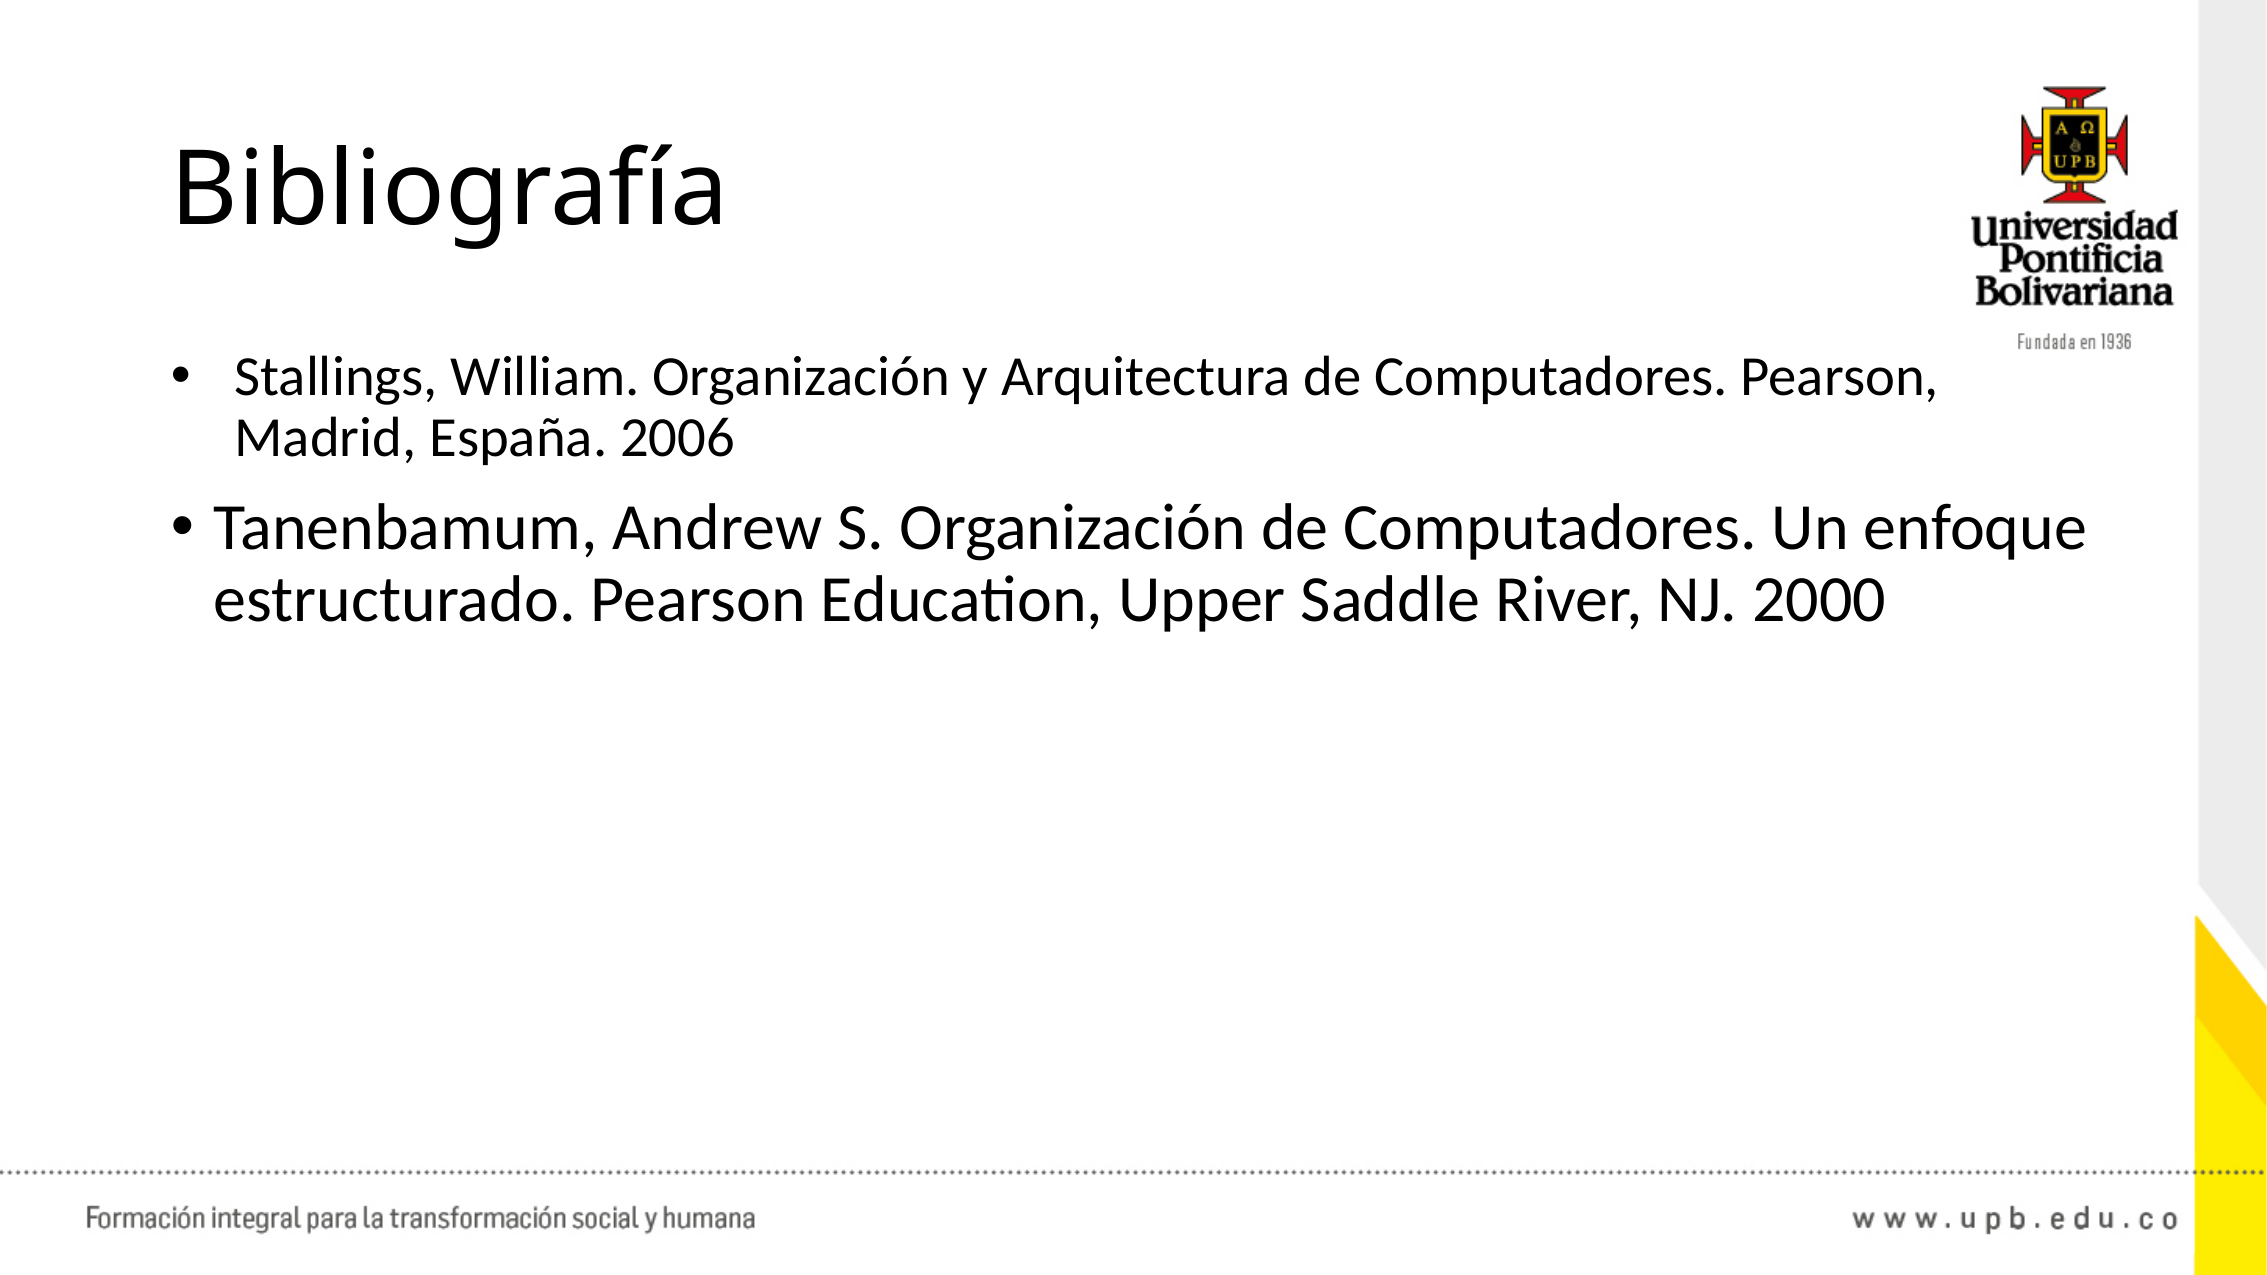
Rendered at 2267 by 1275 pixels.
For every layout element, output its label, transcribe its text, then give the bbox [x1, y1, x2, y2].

picture [0, 0, 2267, 1275]
title Bibliografía [155, 67, 2111, 315]
list Stallings, William. Organización y Arquitectura de Computadores. Pearson, Madrid, España. 2006 Tanenbamum, Andrew S. Organización de Computadores. Un enfoque estructurado. Pearson Education, Upper Saddle River, NJ. 2000 [155, 339, 2111, 1149]
